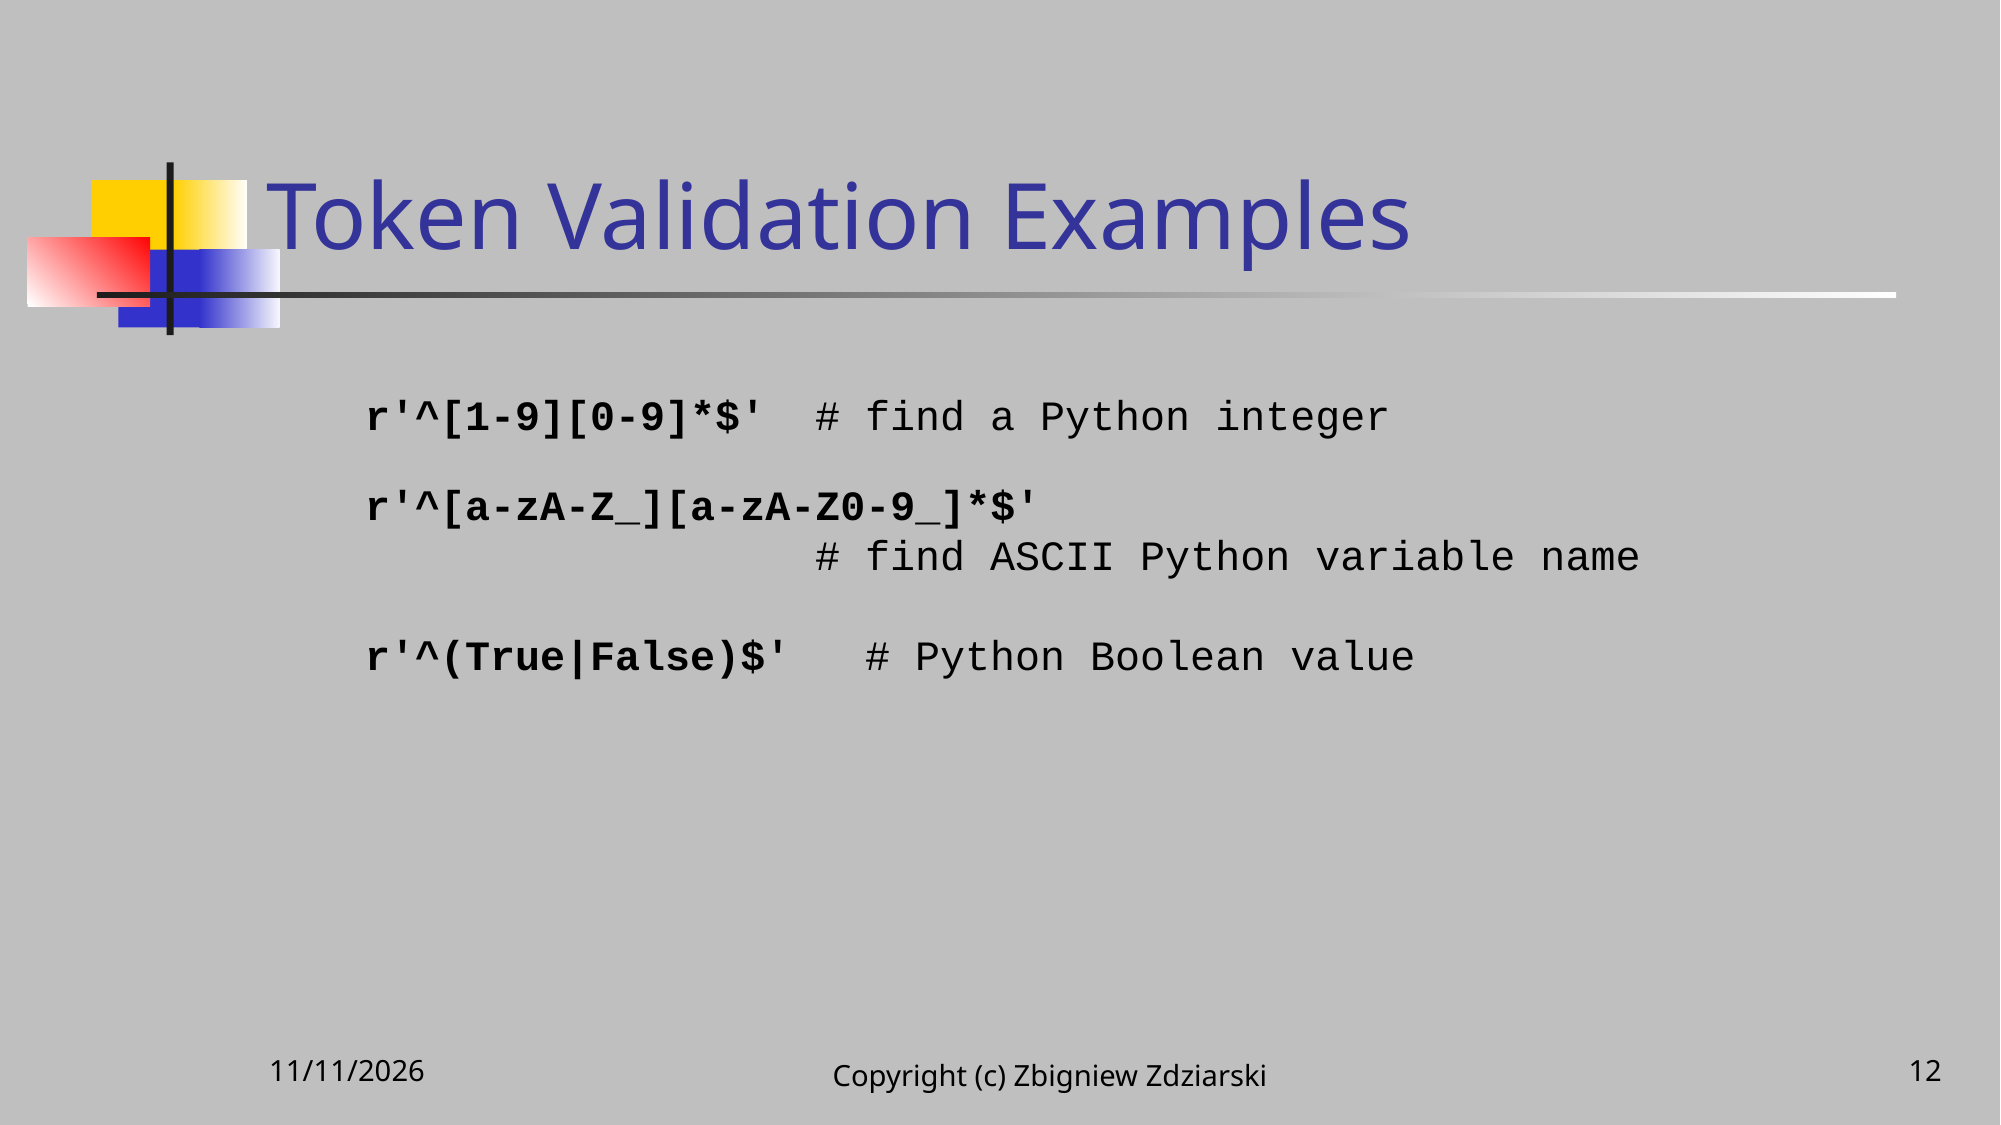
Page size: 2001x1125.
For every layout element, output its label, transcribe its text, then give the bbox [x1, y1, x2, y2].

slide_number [253, 1023, 672, 1100]
slide_number 12 [1540, 1023, 1958, 1100]
footer Copyright (c) Zbigniew Zdziarski [812, 1024, 1288, 1101]
list r'^[1-9][0-9]*$' # find a Python integer r'^[a-zA-Z_][a-zA-Z0-9_]*$' # find ASCII Python variable name r'^(True|False)$' # Python Boolean value [350, 331, 1719, 1006]
title Token Validation Examples [251, 35, 1957, 275]
